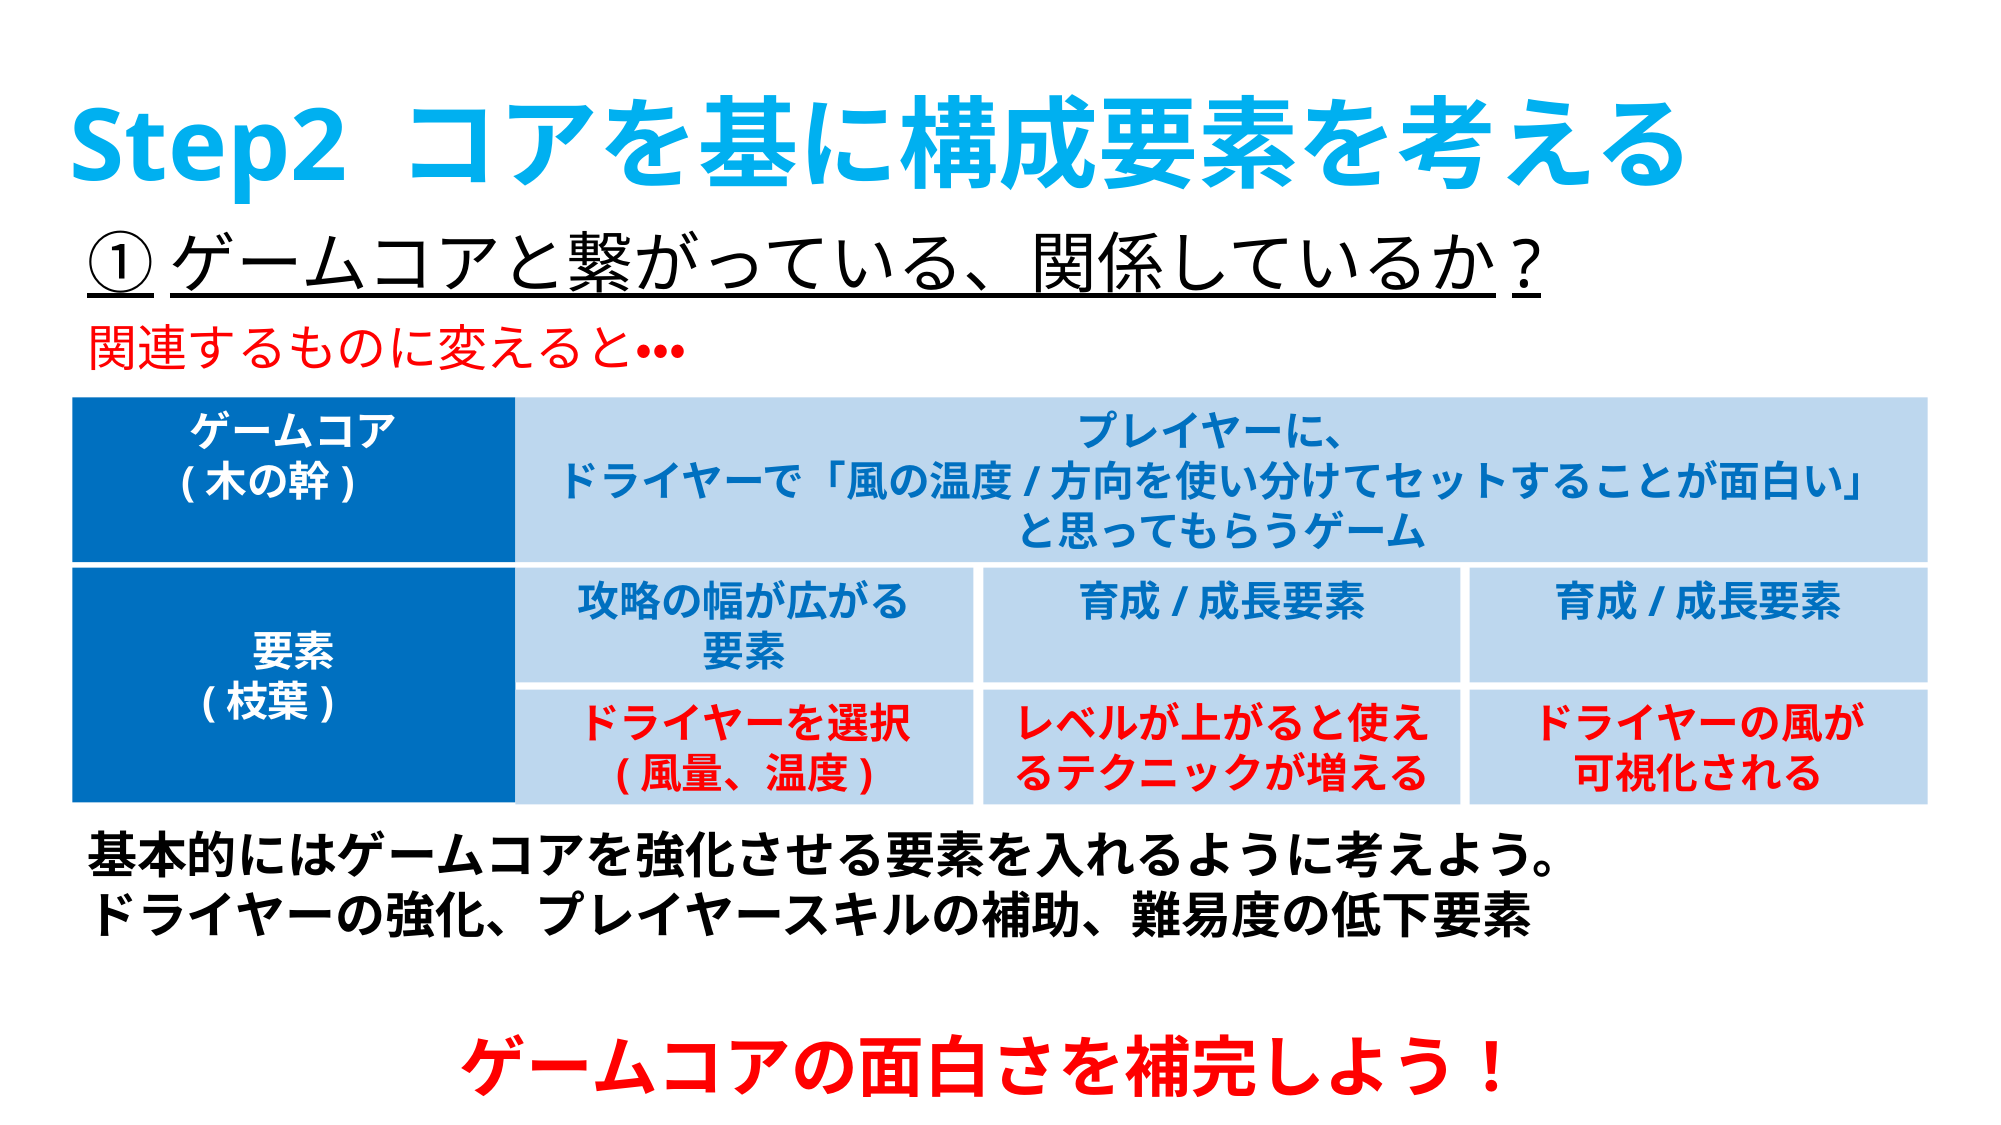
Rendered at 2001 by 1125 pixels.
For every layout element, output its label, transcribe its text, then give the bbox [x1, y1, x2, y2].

text_box ドライヤーの風が 可視化される [1469, 689, 1928, 805]
text_box プレイヤーに、 ドライヤーで「風の温度/方向を使い分けてセットすることが面白い」 と思ってもらうゲーム [515, 397, 1928, 563]
text_box 要素 (枝葉) [72, 567, 516, 803]
text_box 基本的にはゲームコアを強化させる要素を入れるように考えよう。 ドライヤーの強化、プレイヤースキルの補助、難易度の低下要素 [72, 815, 1928, 951]
text_box ①ゲームコアと繋がっている、関係しているか? [72, 213, 1621, 309]
text_box 攻略の幅が広がる 要素 [515, 567, 974, 683]
text_box レベルが上がると使えるテクニックが増える [983, 689, 1461, 805]
text_box 育成/成長要素 [983, 567, 1461, 683]
text_box 関連するものに変えると・・・ [72, 309, 1141, 385]
text_box 育成/成長要素 [1469, 567, 1928, 683]
text_box ゲームコア (木の幹) [72, 397, 515, 563]
text_box ゲームコアの面白さを補完しよう！ [323, 1017, 1662, 1113]
text_box Step2 コアを基に構成要素を考える [55, 73, 1933, 208]
text_box ドライヤーを選択 (風量、温度) [515, 689, 974, 805]
